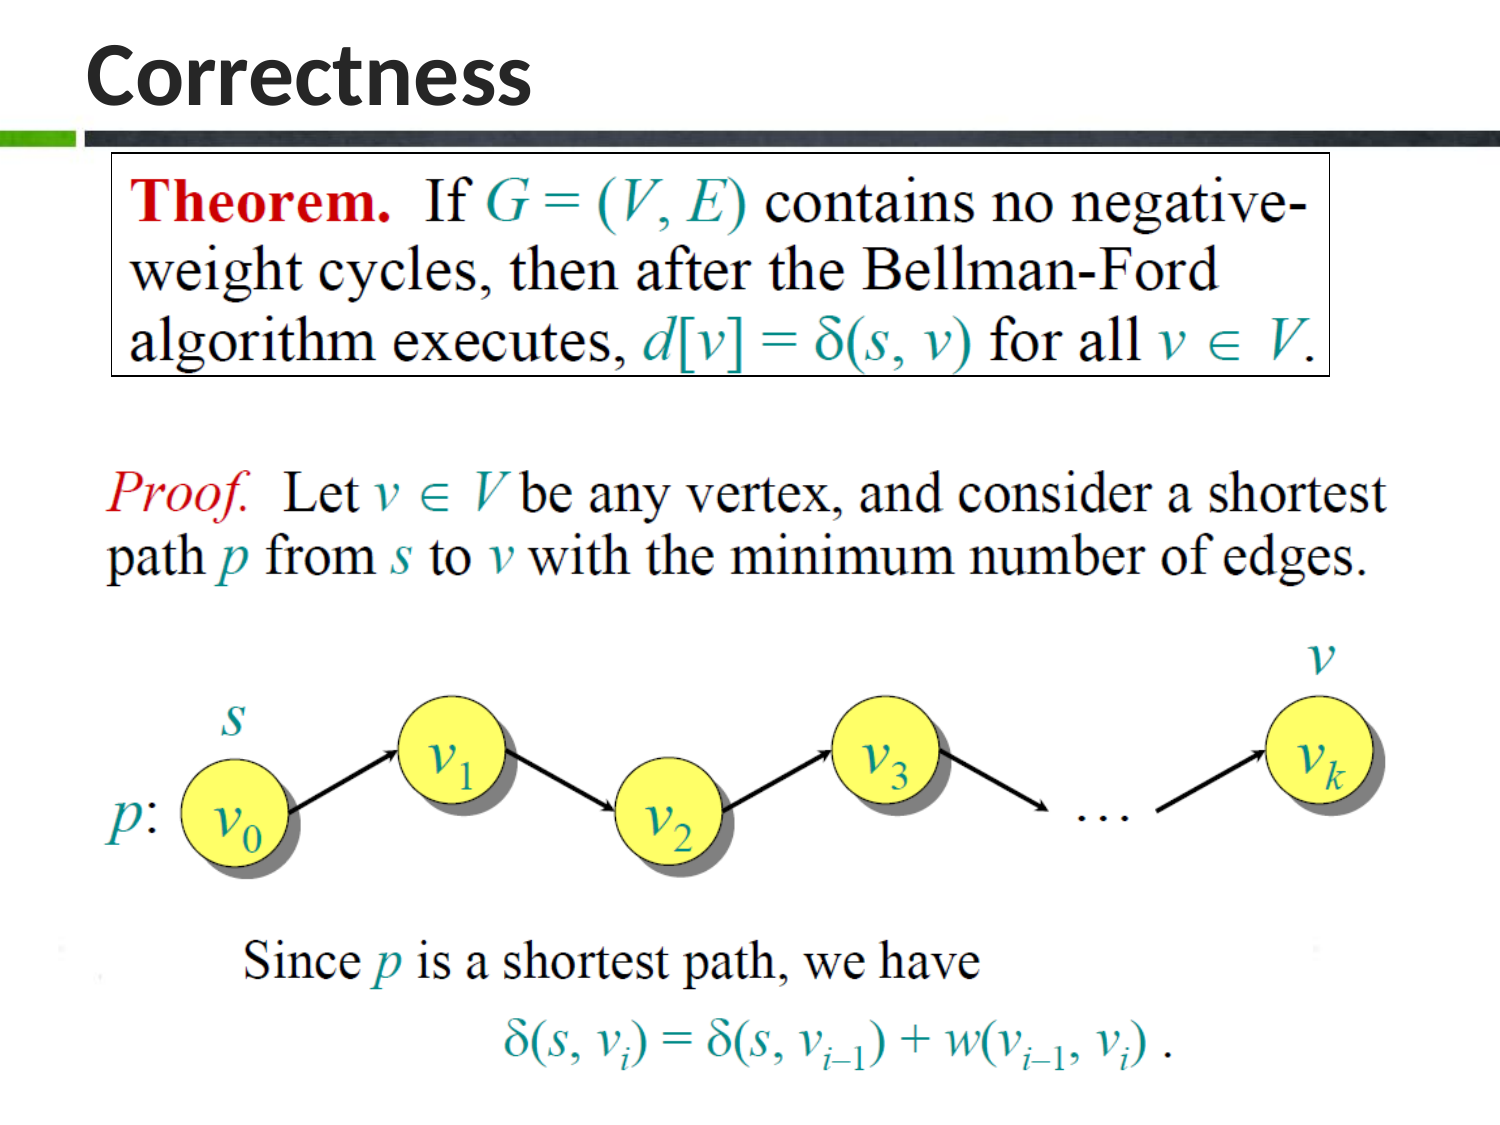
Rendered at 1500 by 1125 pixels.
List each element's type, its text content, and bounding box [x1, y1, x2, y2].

picture [0, 0, 1500, 1125]
title Correctness [71, 12, 1450, 125]
